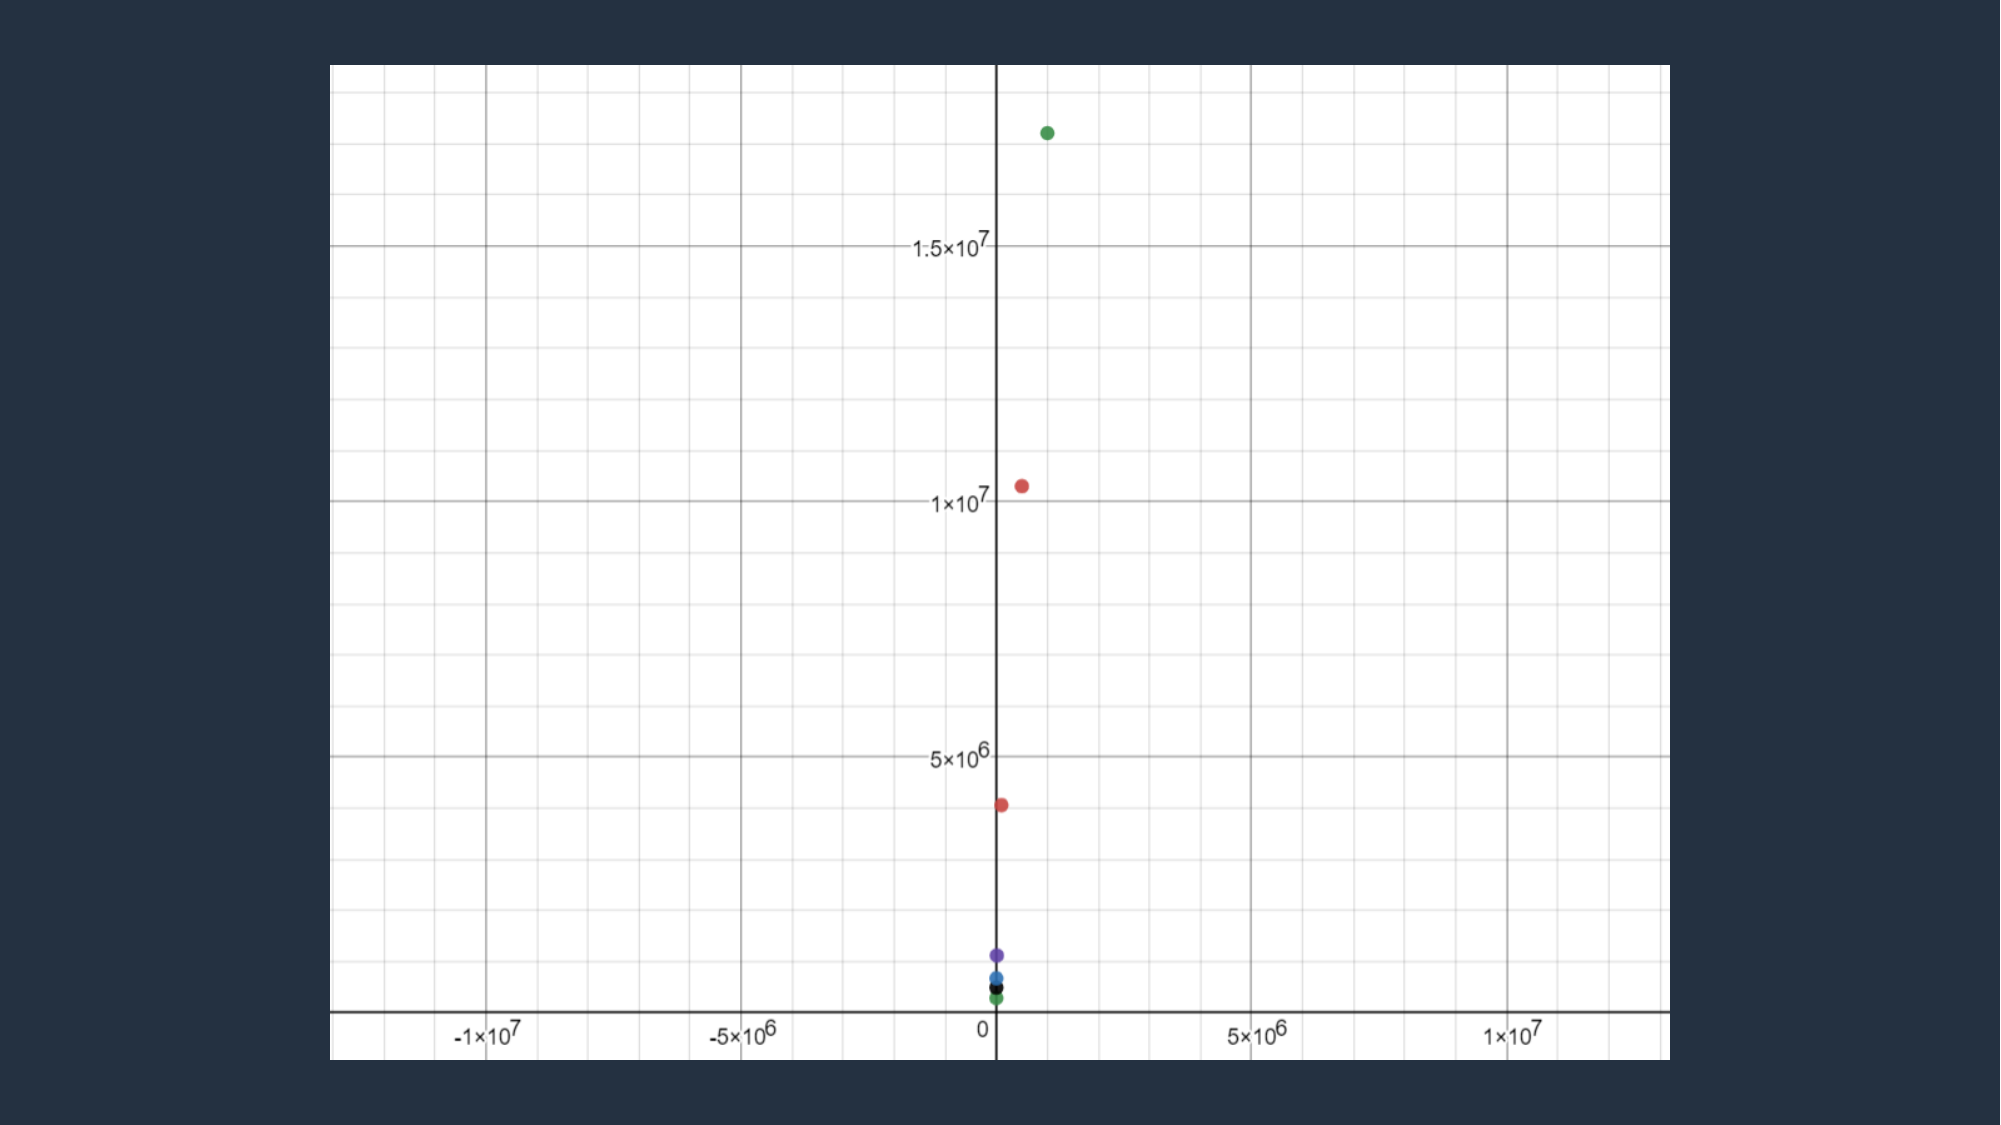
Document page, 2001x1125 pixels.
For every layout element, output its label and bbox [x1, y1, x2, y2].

picture [330, 65, 1670, 1060]
